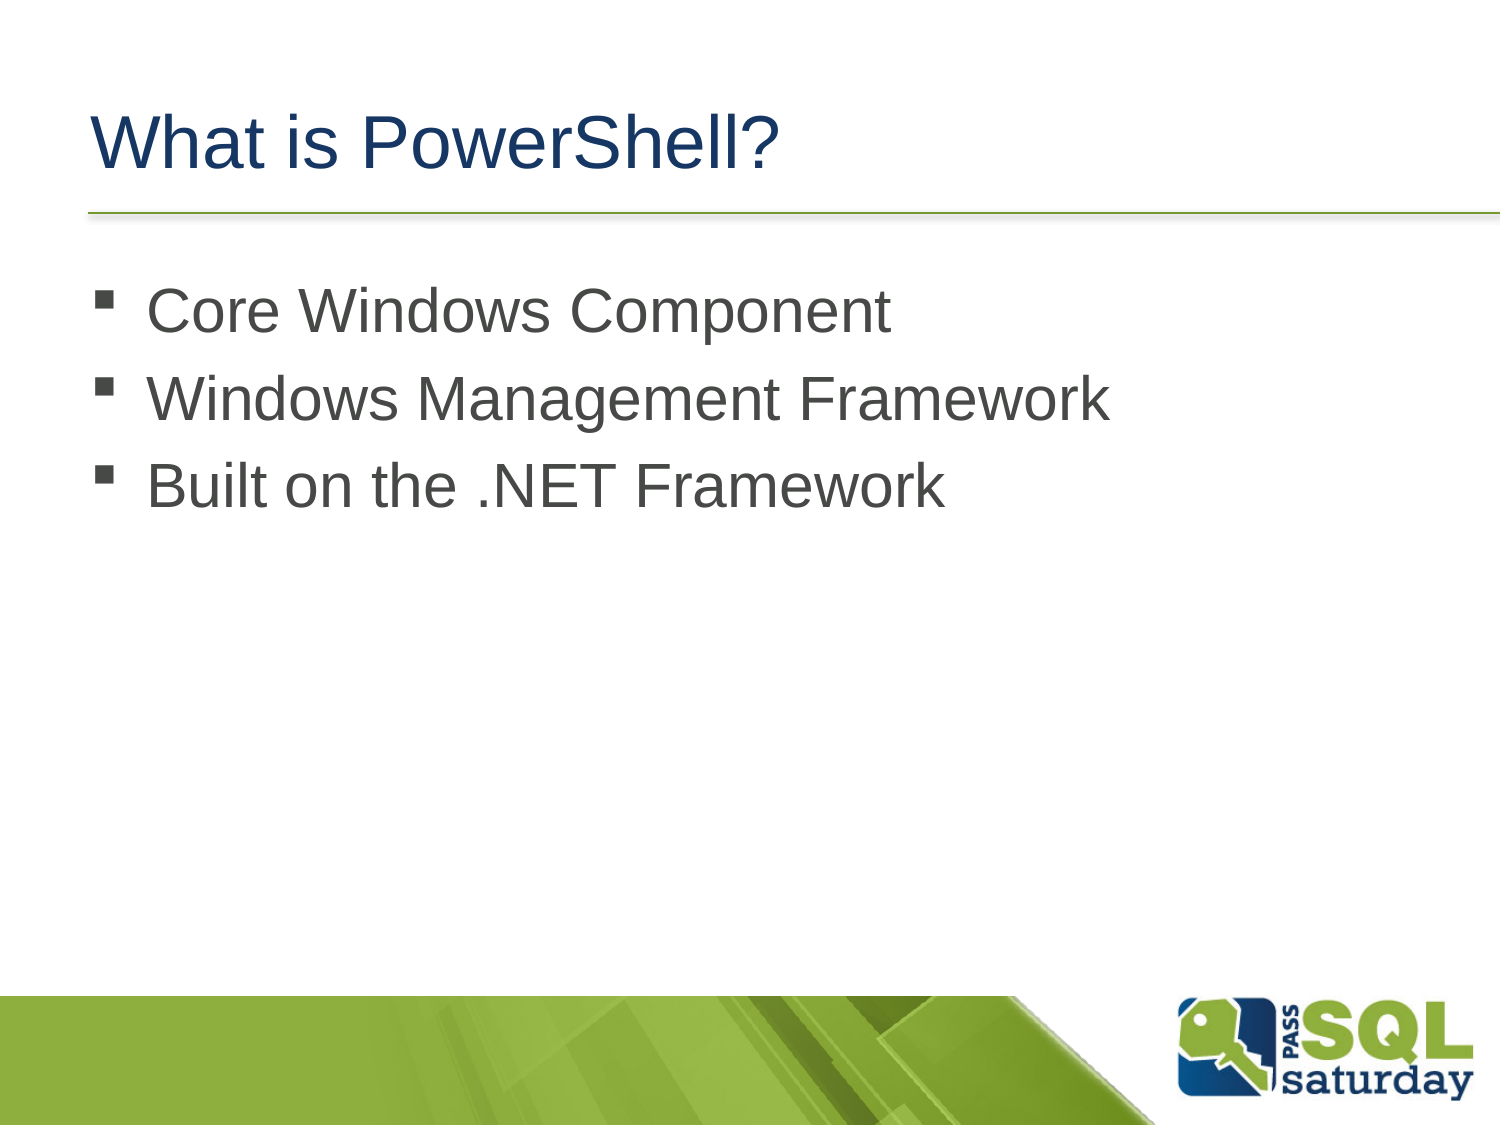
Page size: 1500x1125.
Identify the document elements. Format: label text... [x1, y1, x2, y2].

list Core Windows Component Windows Management Framework Built on the .NET Framework [75, 262, 1425, 1005]
picture [0, 969, 1483, 1125]
title What is PowerShell? [75, 45, 1425, 233]
